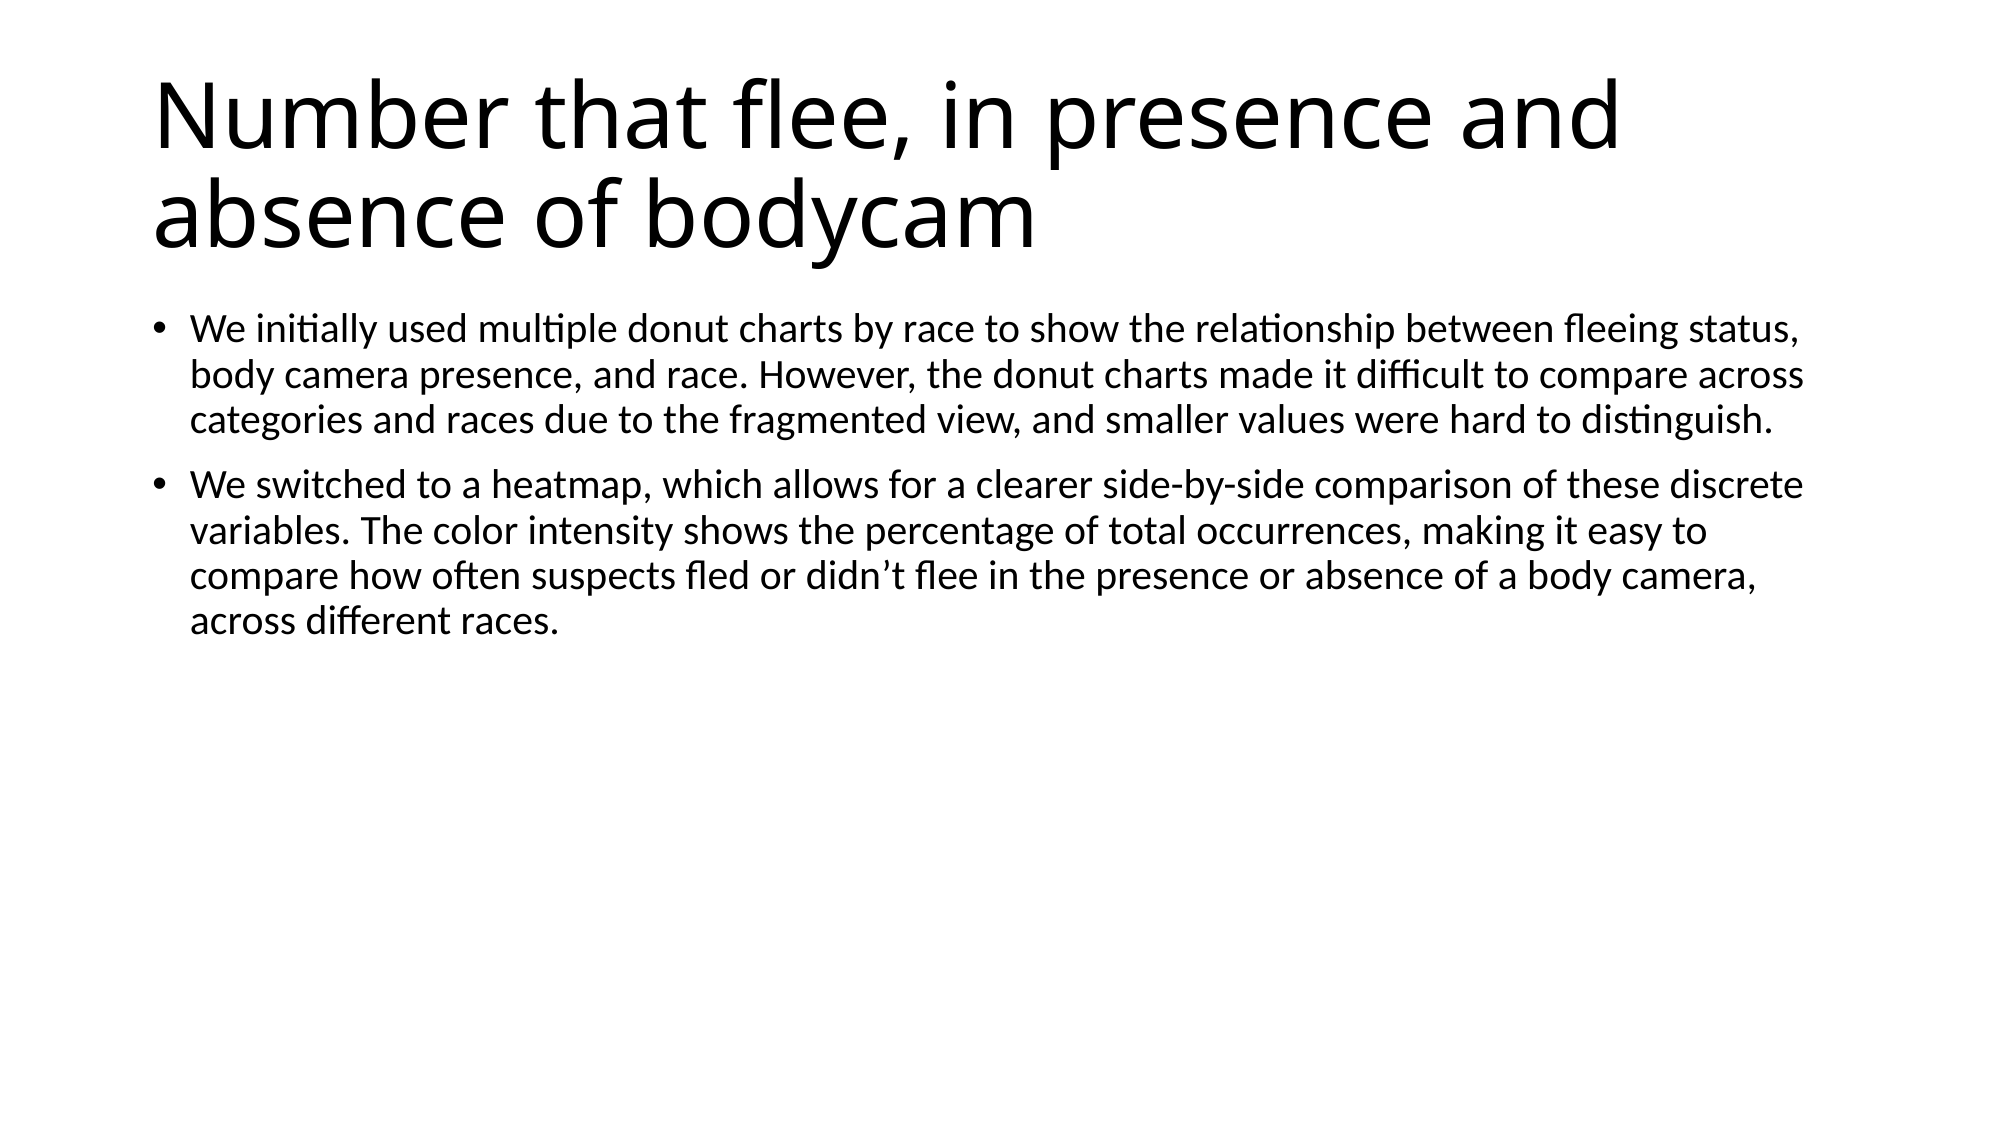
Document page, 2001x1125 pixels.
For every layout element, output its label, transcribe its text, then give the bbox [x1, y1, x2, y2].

list We initially used multiple donut charts by race to show the relationship between fleeing status, body camera presence, and race. However, the donut charts made it difficult to compare across categories and races due to the fragmented view, and smaller values were hard to distinguish. We switched to a heatmap, which allows for a clearer side-by-side comparison of these discrete variables. The color intensity shows the percentage of total occurrences, making it easy to compare how often suspects fled or didn’t flee in the presence or absence of a body camera, across different races. [137, 299, 1863, 1014]
title Number that flee, in presence and absence of bodycam [137, 59, 1863, 278]
